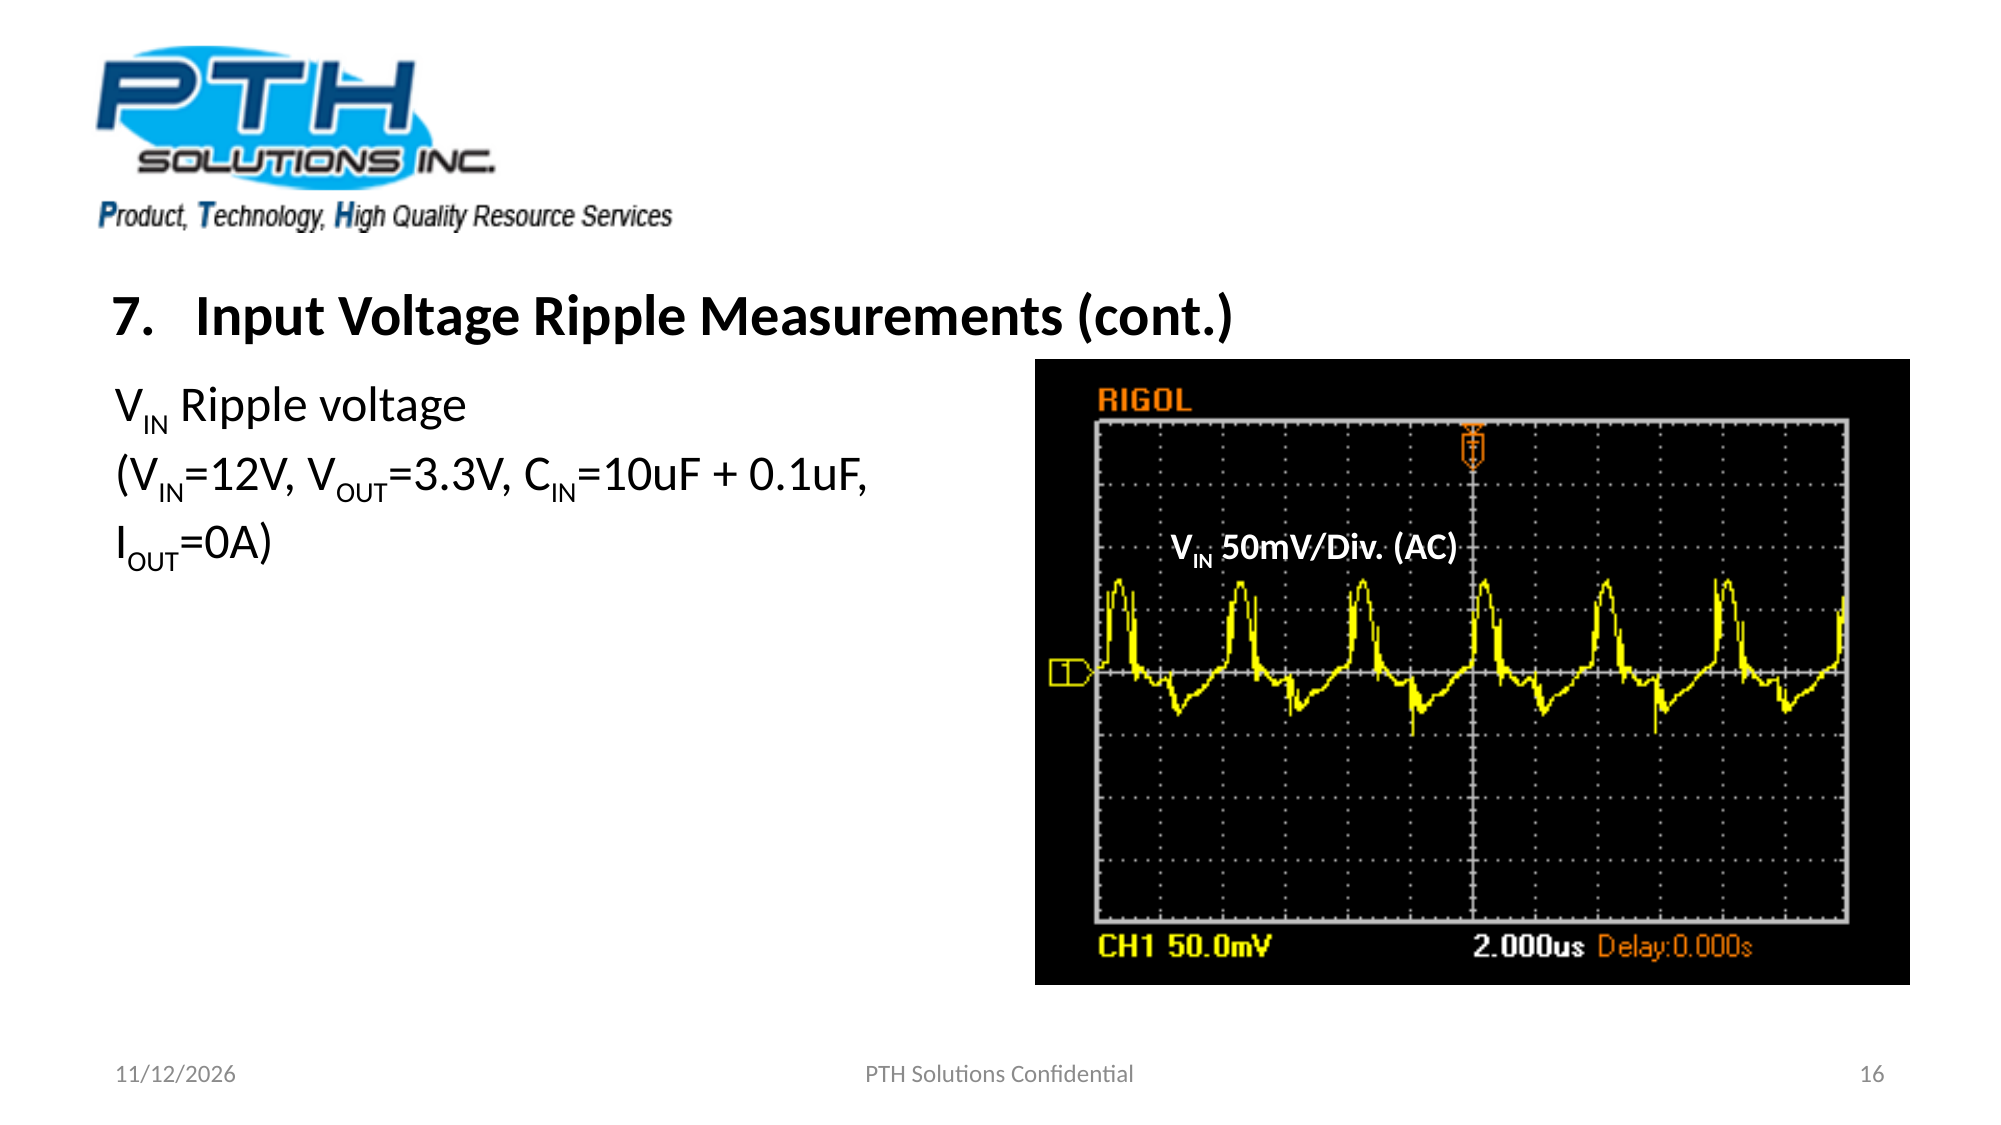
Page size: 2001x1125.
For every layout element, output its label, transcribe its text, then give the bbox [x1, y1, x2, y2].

picture [89, 44, 716, 233]
slide_number 16 [1433, 1042, 1900, 1103]
footer PTH Solutions Confidential [683, 1042, 1317, 1103]
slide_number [99, 1042, 567, 1103]
text_box VIN Ripple voltage (VIN=12V, VOUT=3.3V, CIN=10uF + 0.1uF, IOUT=0A) [99, 364, 1029, 585]
text_box Input Voltage Ripple Measurements (cont.) [96, 270, 1251, 355]
picture [1034, 359, 1911, 986]
